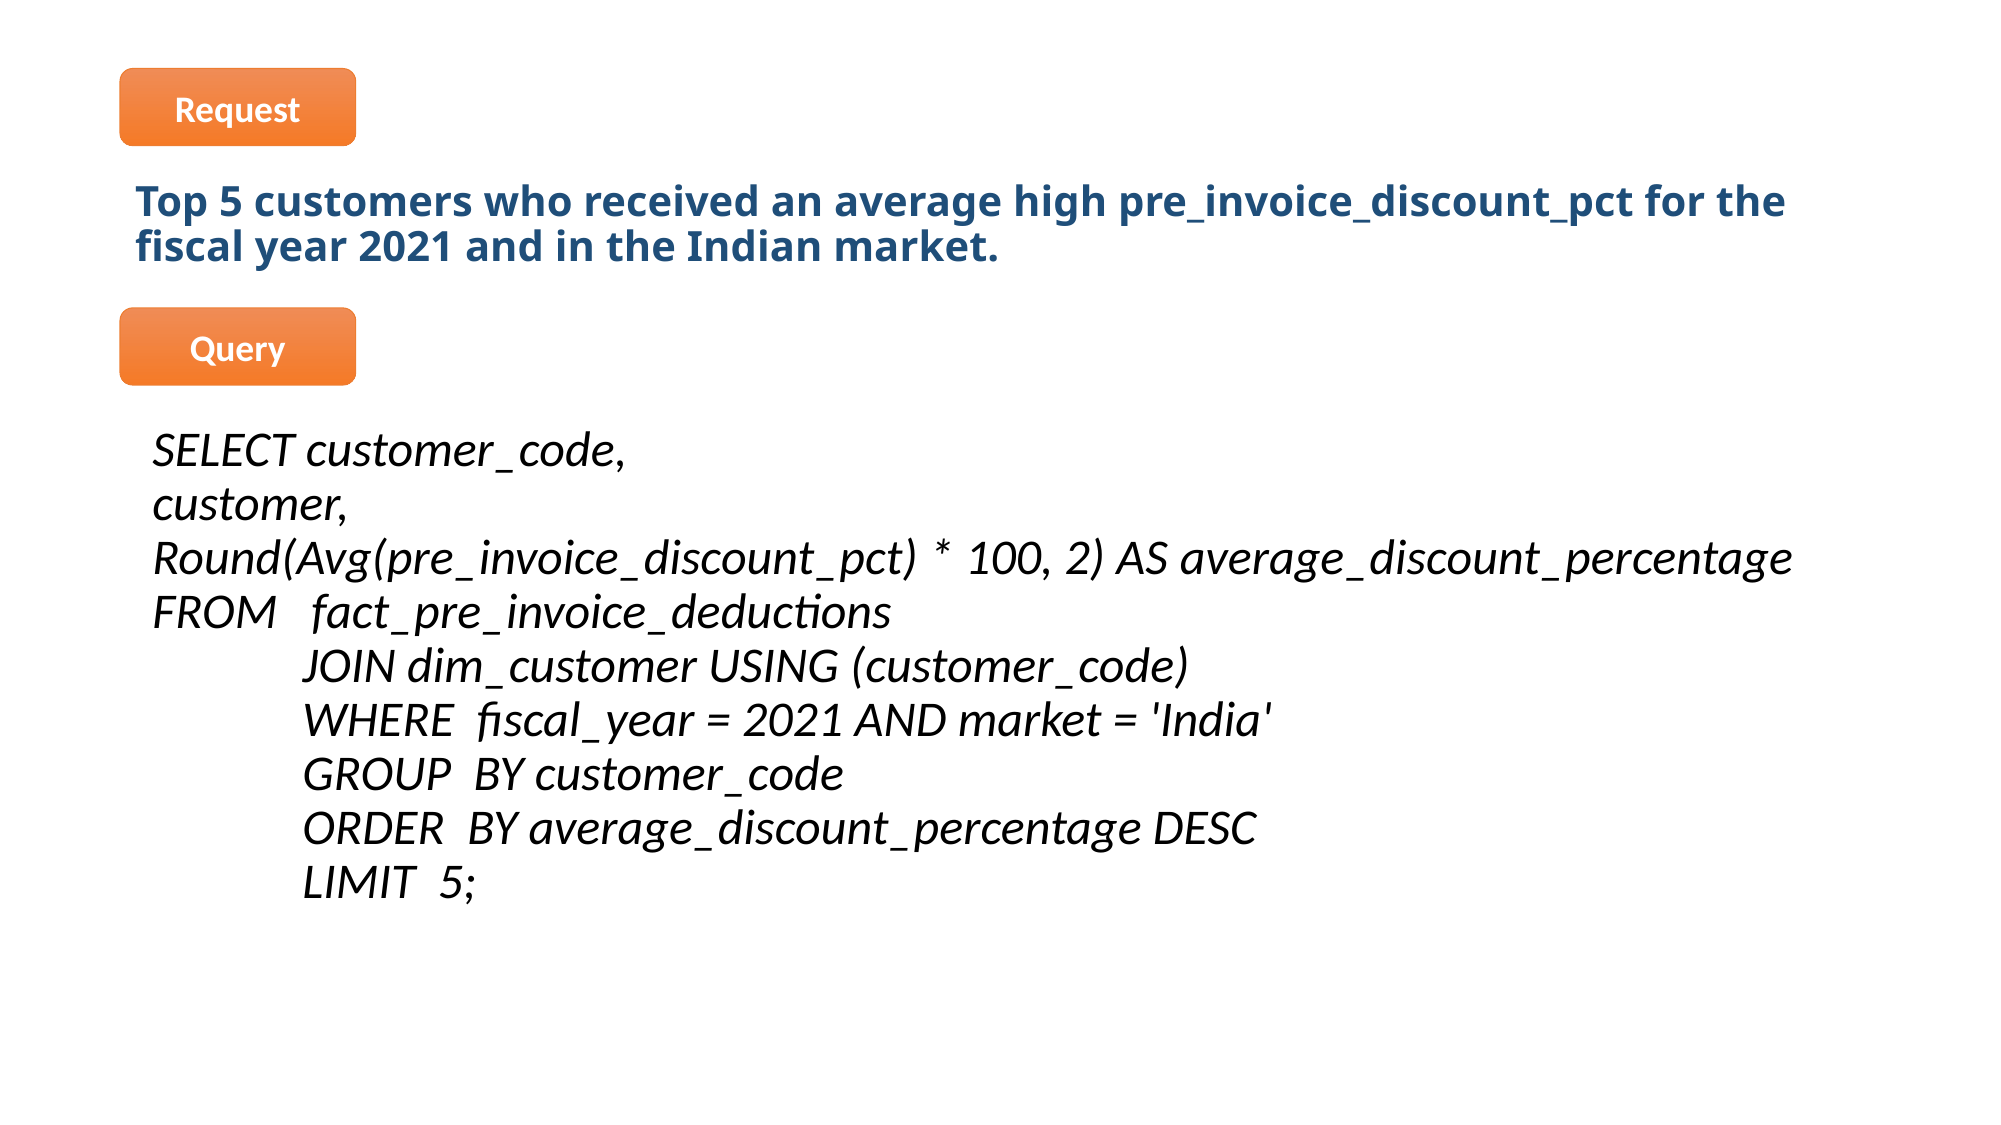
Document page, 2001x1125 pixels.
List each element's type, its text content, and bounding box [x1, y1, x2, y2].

title Top 5 customers who received an average high pre_invoice_discount_pct for the fiscal year 2021 and in the Indian market. [120, 170, 1845, 281]
text_box Query [119, 307, 357, 386]
list SELECT customer_code, customer, Round(Avg(pre_invoice_discount_pct) * 100, 2) AS average_discount_percentage FROM fact_pre_invoice_deductions JOIN dim_customer USING (customer_code) WHERE fiscal_year = 2021 AND market = 'India' GROUP BY customer_code ORDER BY average_discount_percentage DESC LIMIT 5; [137, 415, 1863, 1014]
text_box Request [119, 67, 357, 147]
